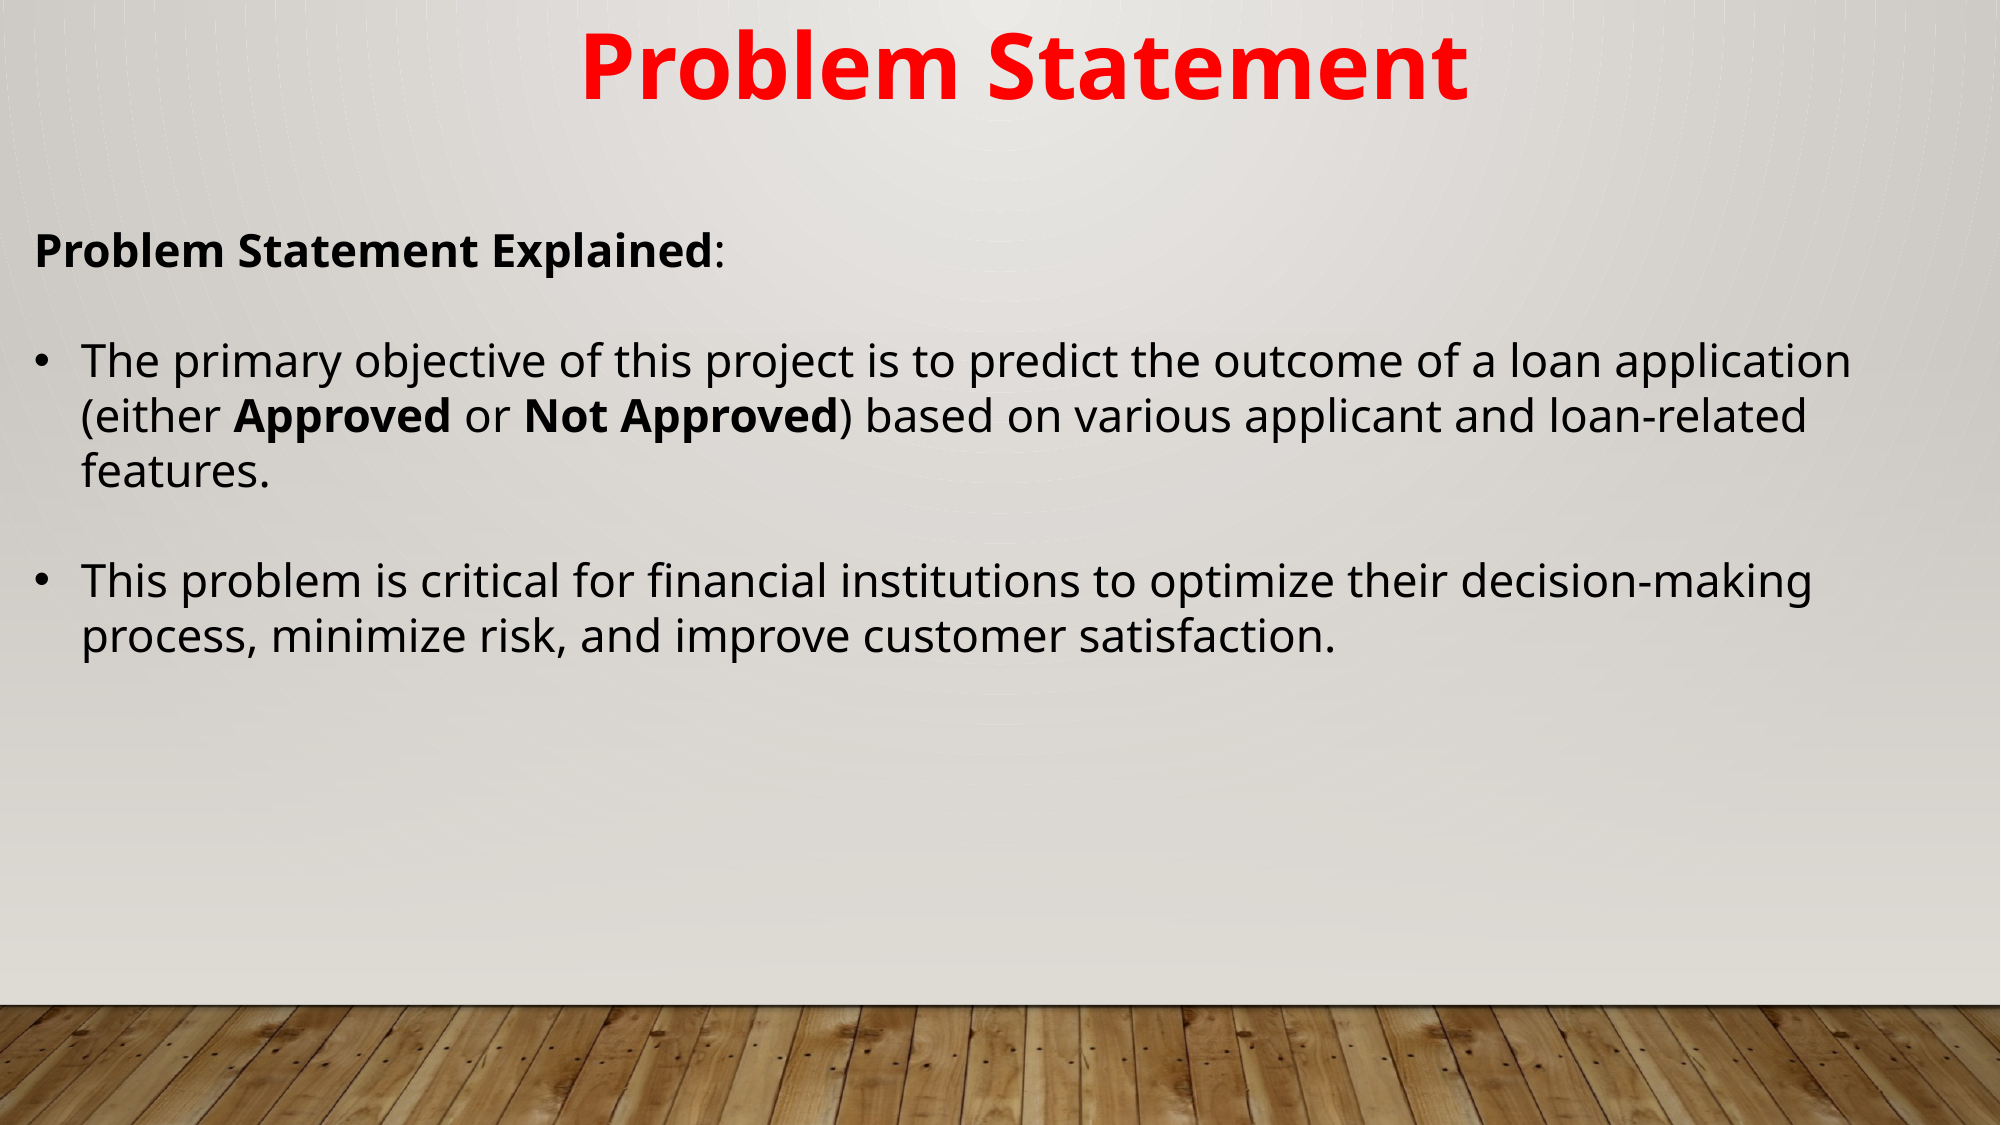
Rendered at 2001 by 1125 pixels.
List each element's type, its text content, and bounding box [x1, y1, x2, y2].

text_box Problem Statement [563, 0, 1486, 125]
picture [0, 1005, 2000, 1125]
text_box Problem Statement Explained: The primary objective of this project is to predict the outcome of a loan application (either Approved or Not Approved) based on various applicant and loan-related features. This problem is critical for financial institutions to optimize their decision-making process, minimize risk, and improve customer satisfaction. [19, 214, 1961, 669]
